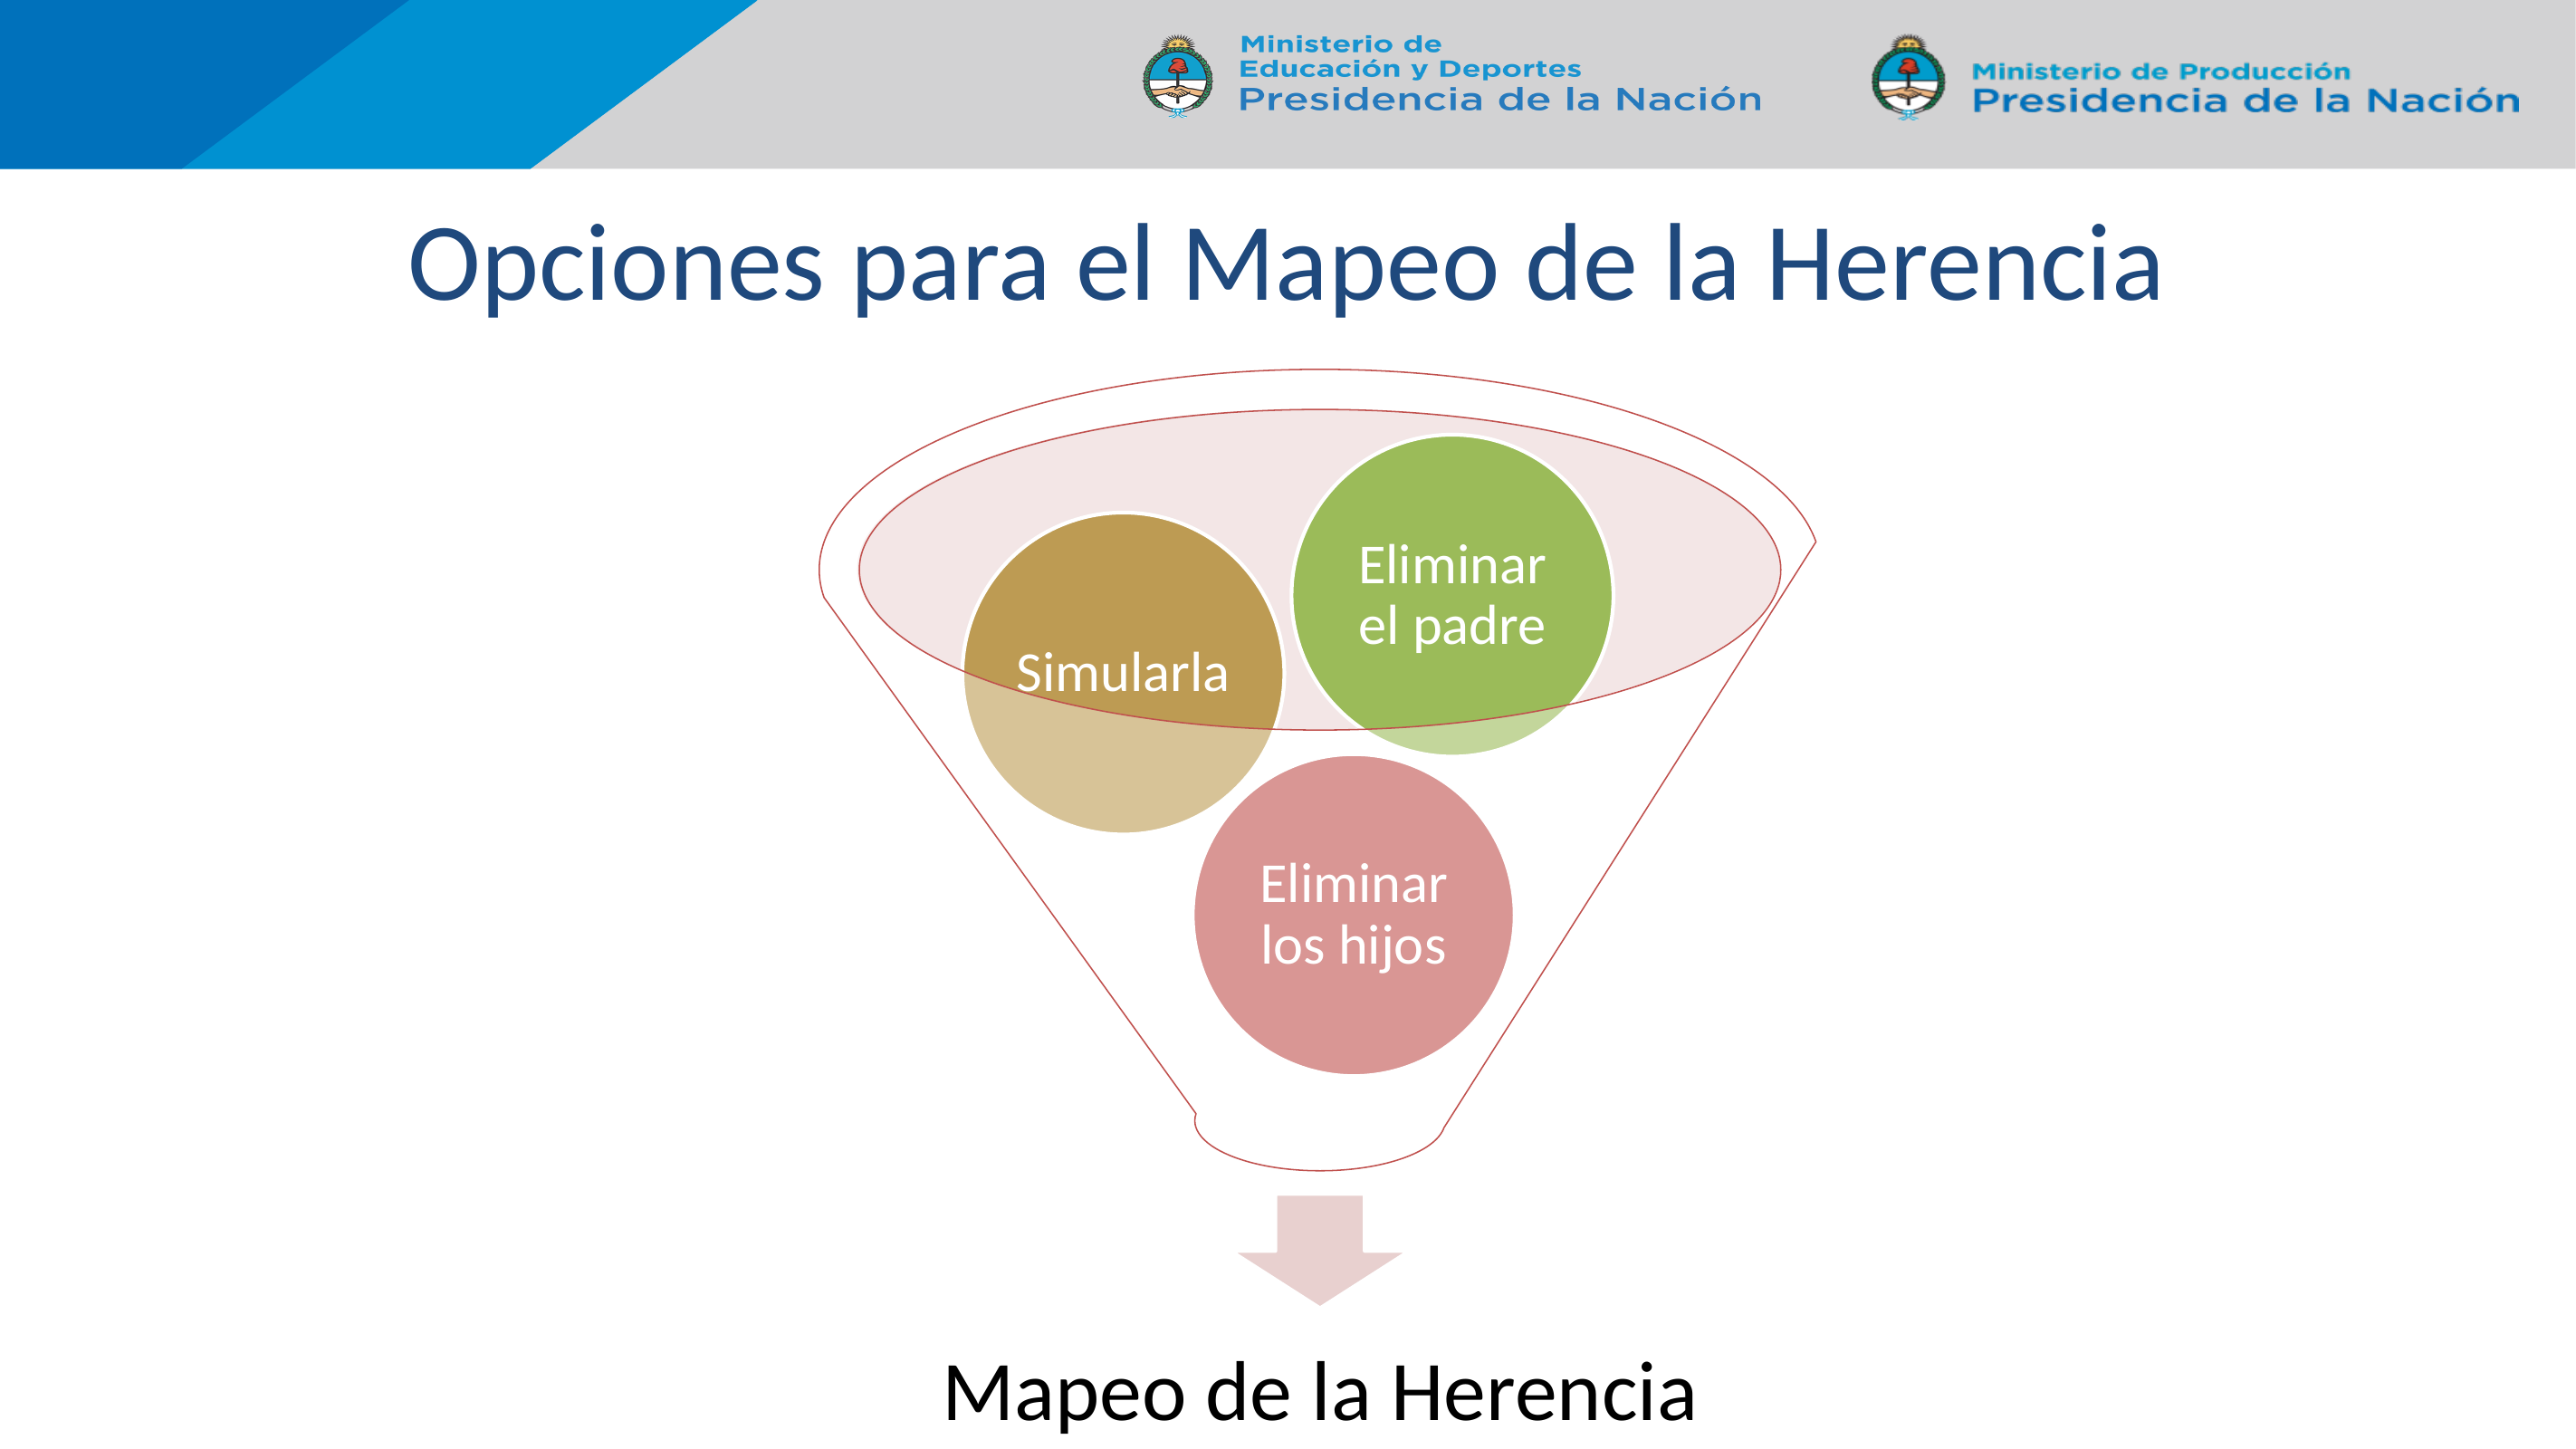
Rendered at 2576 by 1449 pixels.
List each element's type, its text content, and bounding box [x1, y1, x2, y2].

picture [1872, 34, 2519, 120]
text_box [461, 361, 2179, 1449]
title Opciones para el Mapeo de la Herencia [193, 189, 2383, 324]
picture [1142, 34, 1760, 122]
